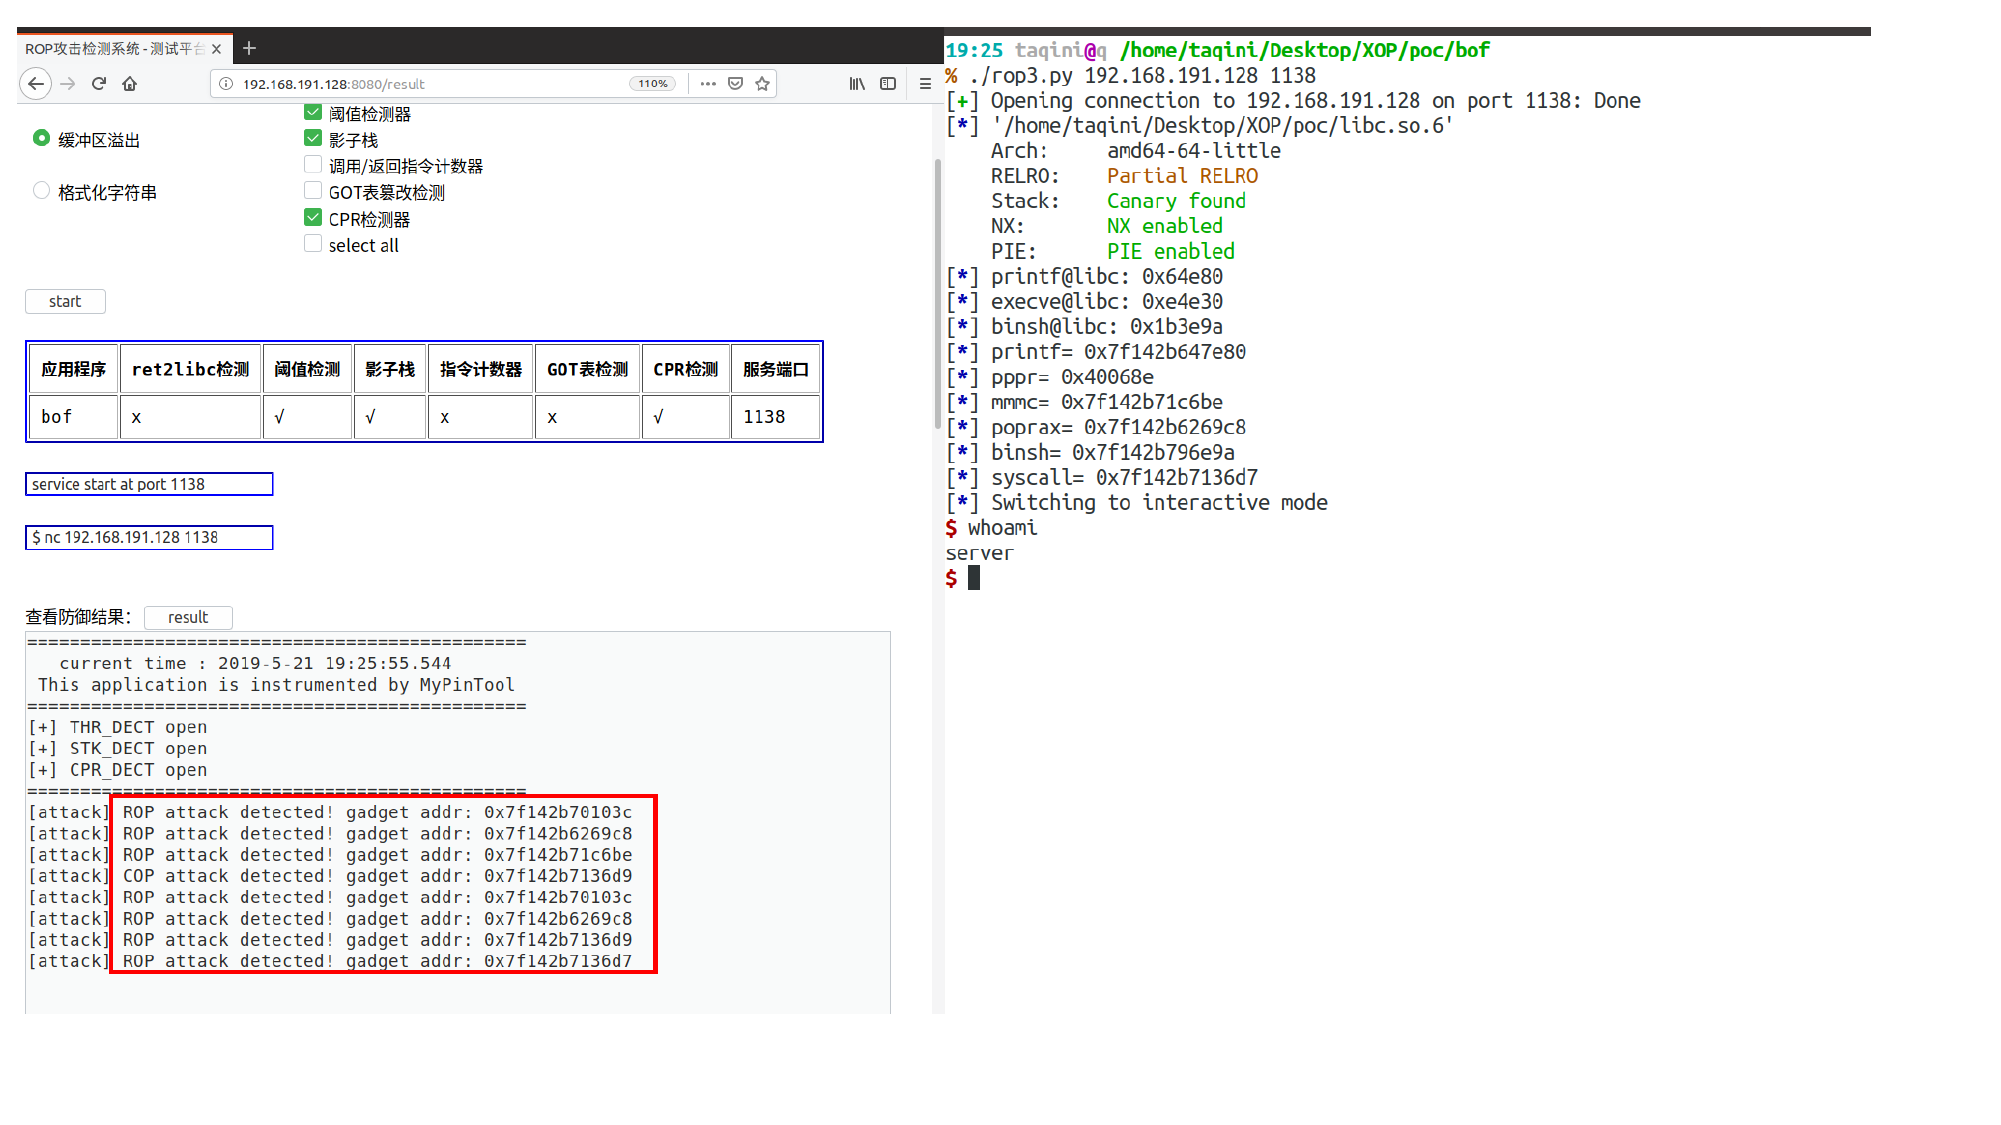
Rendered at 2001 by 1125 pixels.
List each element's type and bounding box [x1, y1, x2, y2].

list [17, 27, 1871, 1014]
